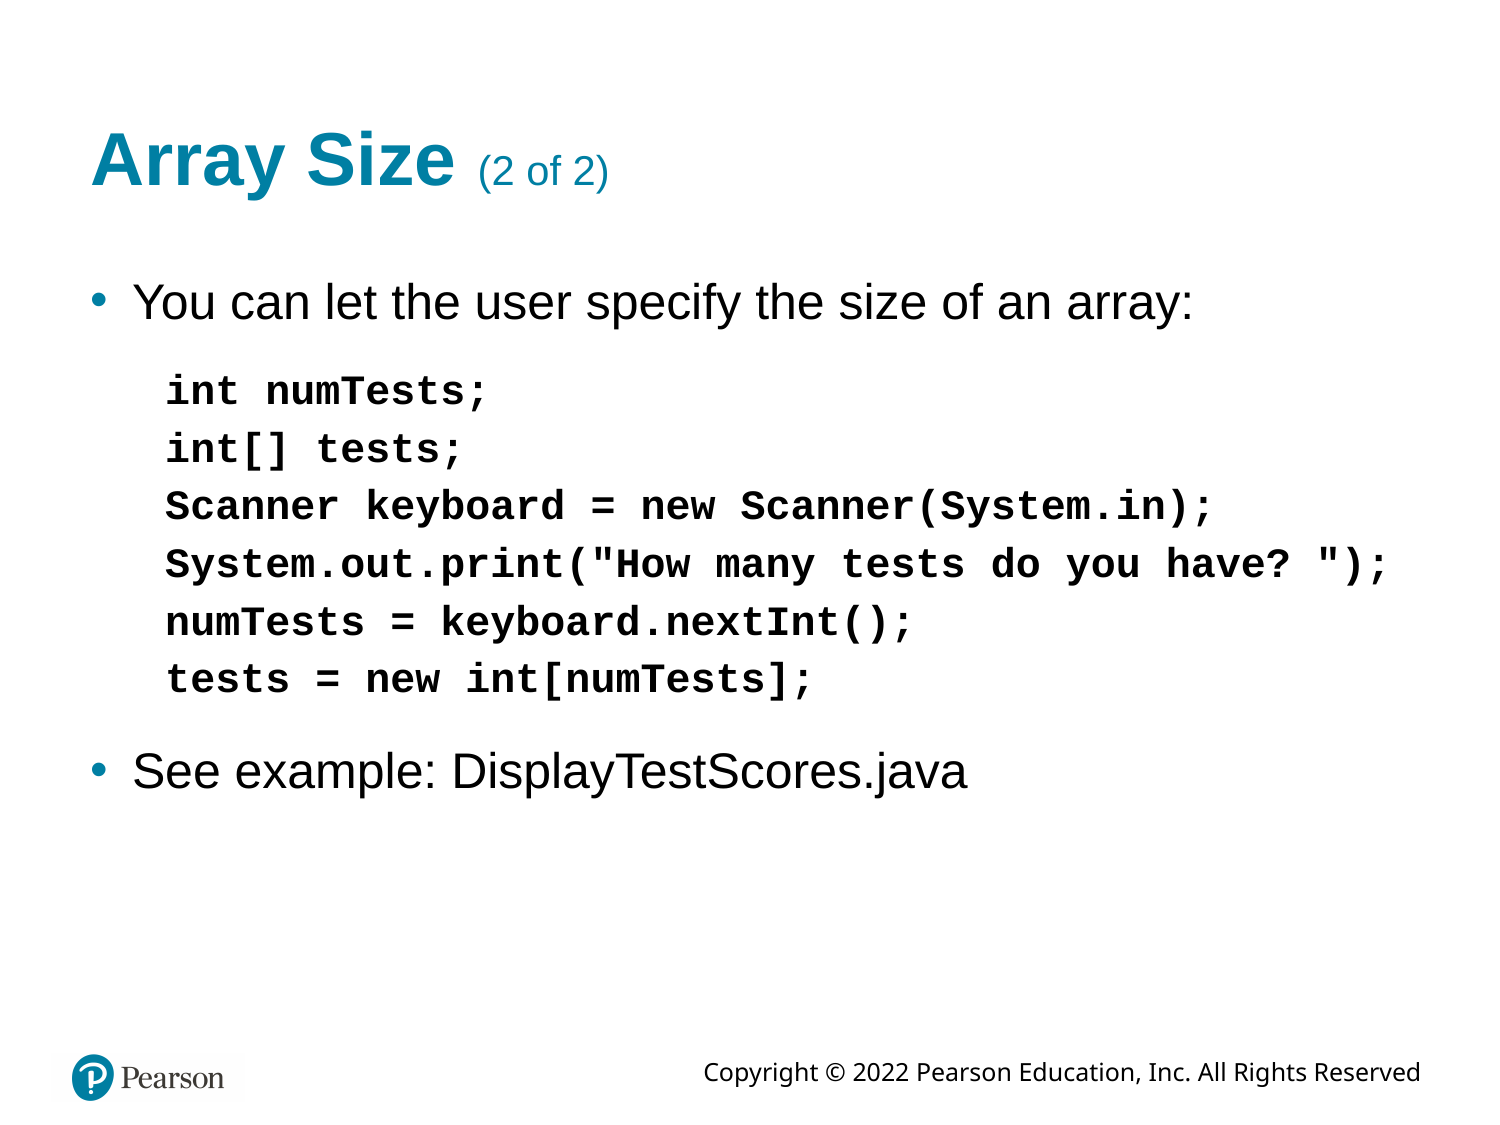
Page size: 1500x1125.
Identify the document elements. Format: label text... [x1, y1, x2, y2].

list int numTests; int[] tests; Scanner keyboard = new Scanner(System.in); System.out.print("How many tests do you have? "); numTests = keyboard.nextInt(); tests = new int[numTests]; [75, 353, 1425, 721]
title Array Size (2 of 2) [75, 35, 1425, 216]
list See example: DisplayTestScores.java [75, 730, 1425, 823]
picture [51, 1053, 245, 1102]
list You can let the user specify the size of an array: [75, 254, 1251, 341]
